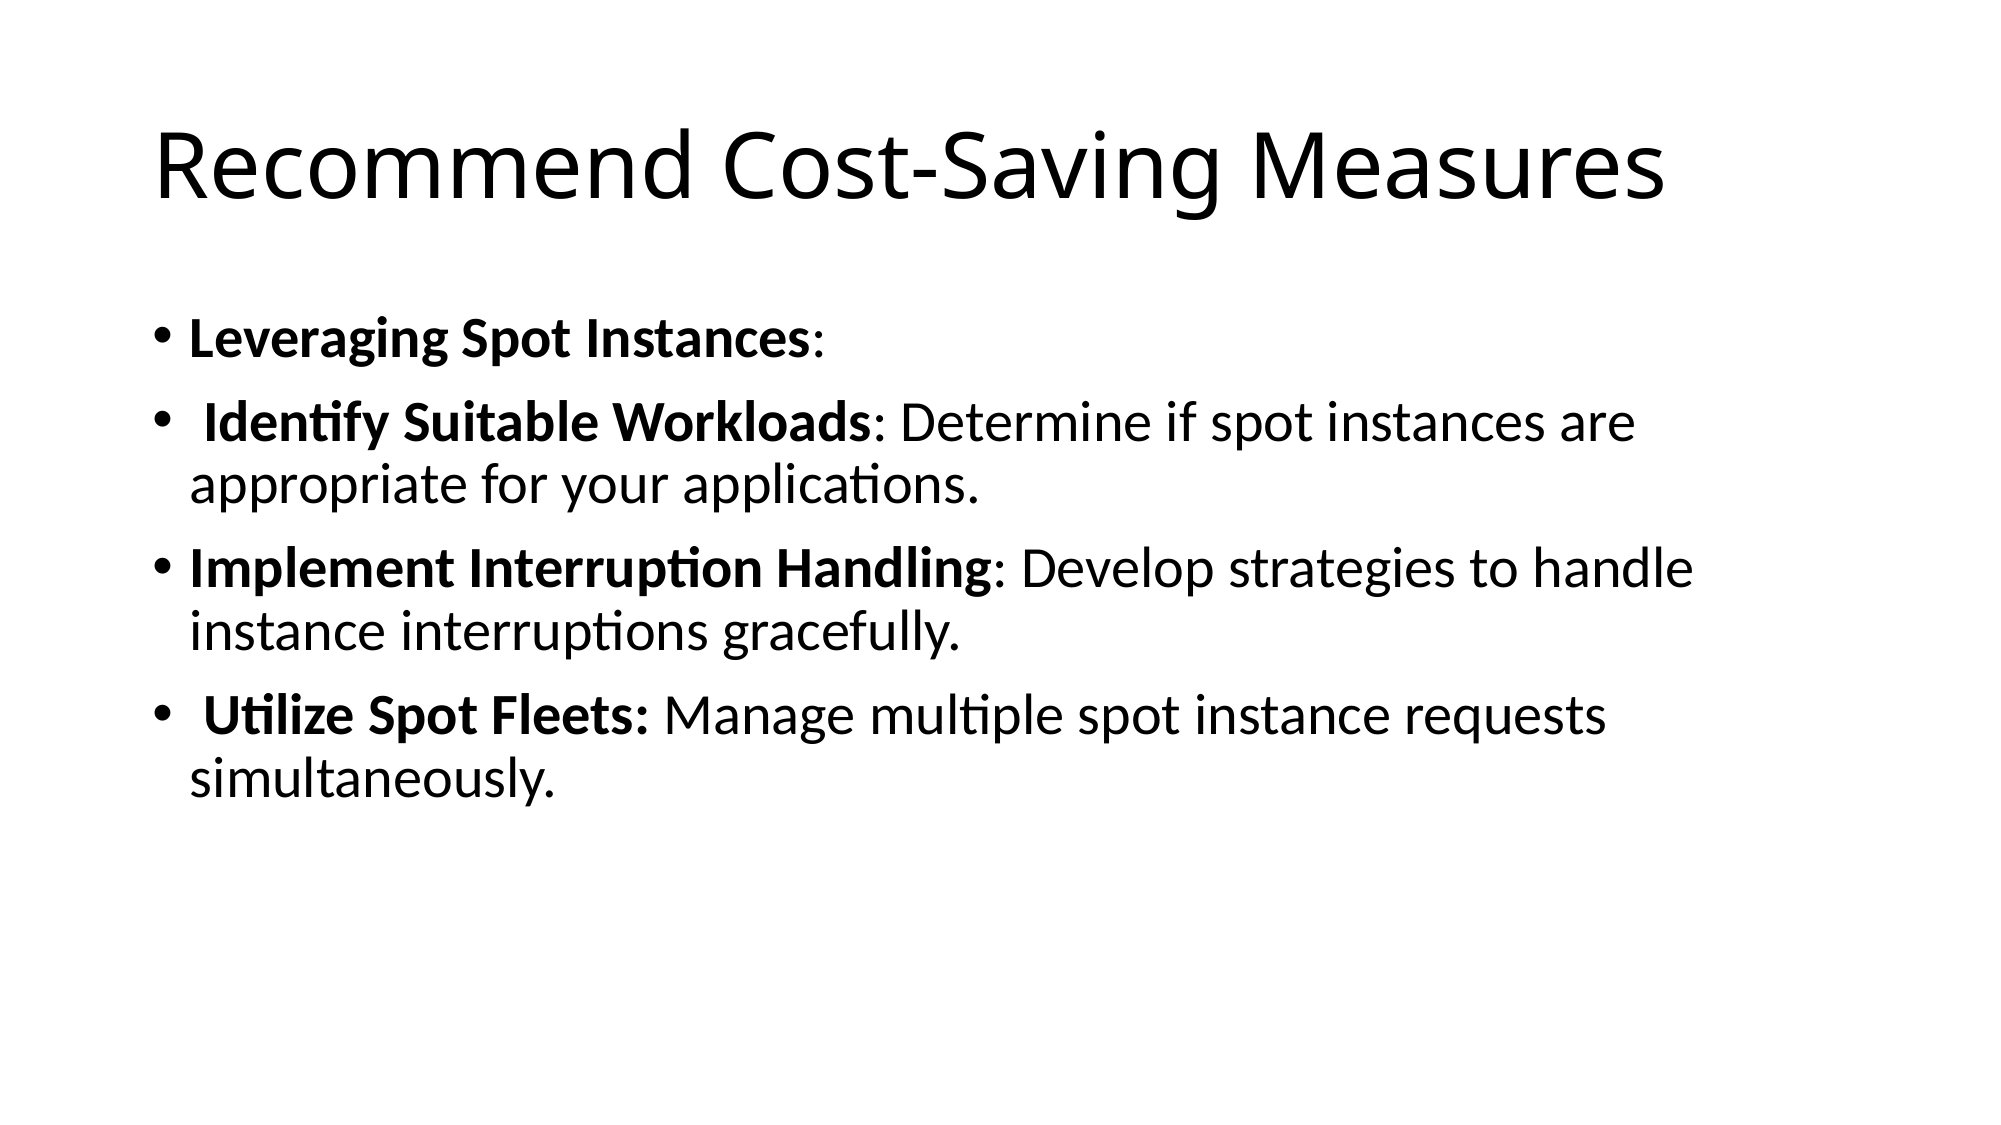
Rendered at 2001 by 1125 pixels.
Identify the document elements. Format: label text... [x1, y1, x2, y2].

title Recommend Cost-Saving Measures [137, 59, 1863, 278]
list Leveraging Spot Instances: Identify Suitable Workloads: Determine if spot instances are appropriate for your applications. Implement Interruption Handling: Develop strategies to handle instance interruptions gracefully. Utilize Spot Fleets: Manage multiple spot instance requests simultaneously. [137, 299, 1863, 1014]
